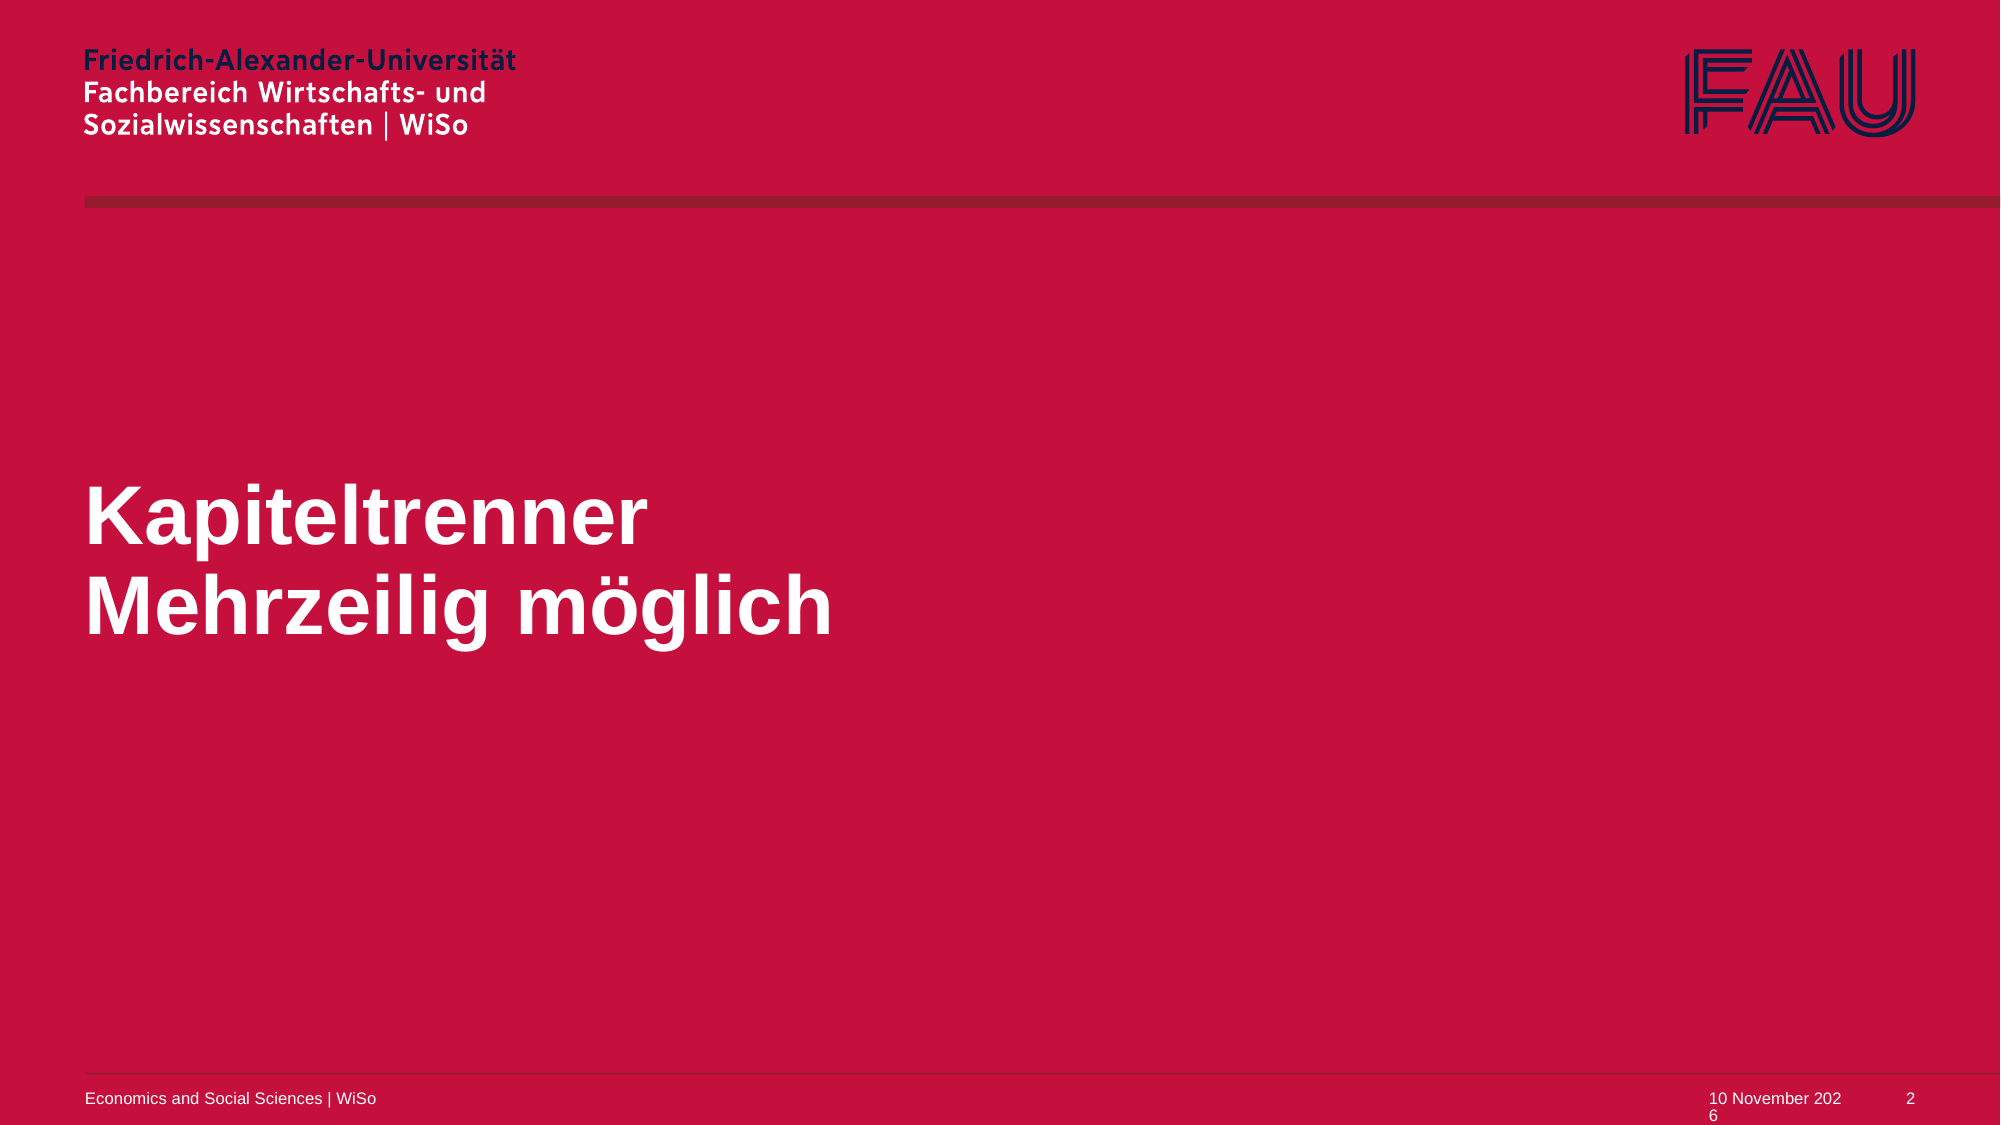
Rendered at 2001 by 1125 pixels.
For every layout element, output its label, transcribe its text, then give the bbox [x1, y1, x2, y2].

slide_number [1708, 1088, 1849, 1109]
footer Economics and Social Sciences | WiSo [85, 1088, 983, 1109]
title Kapiteltrenner Mehrzeilig möglich [85, 471, 1916, 654]
slide_number 2 [1883, 1088, 1916, 1109]
